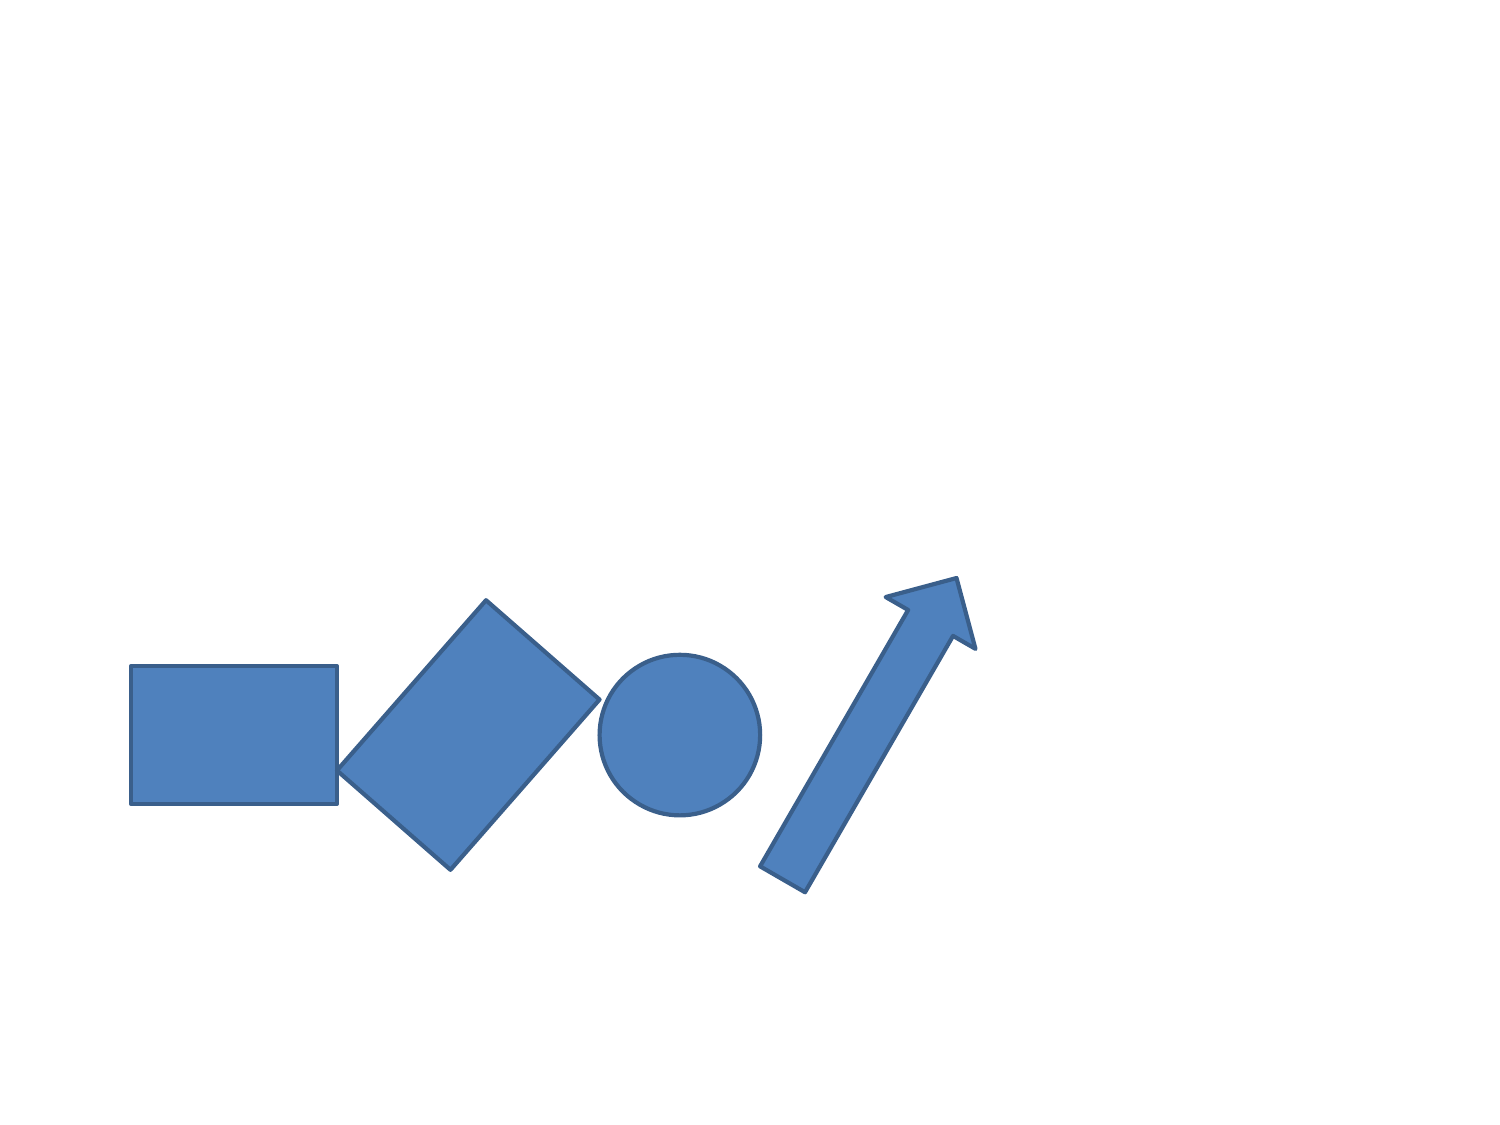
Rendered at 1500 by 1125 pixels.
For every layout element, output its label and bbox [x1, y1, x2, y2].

text_box [597, 652, 763, 818]
text_box [129, 664, 339, 806]
text_box [758, 576, 978, 895]
text_box [334, 598, 602, 872]
